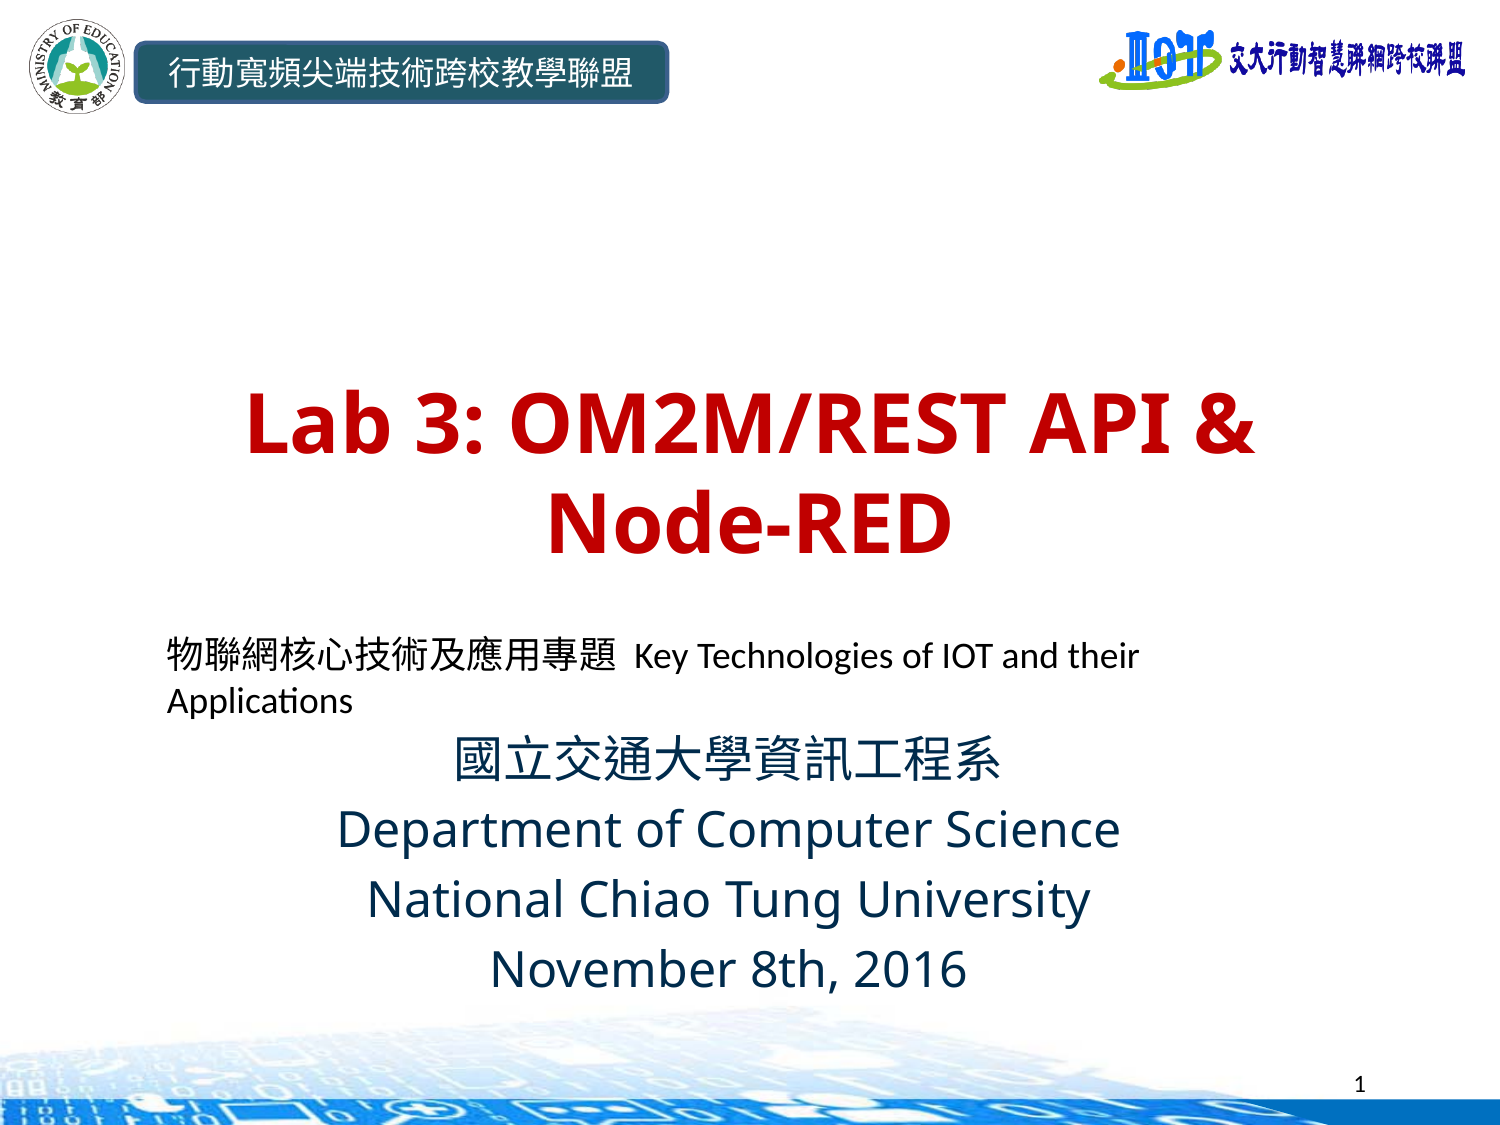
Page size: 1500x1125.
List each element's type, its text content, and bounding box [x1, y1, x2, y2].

slide_number 1 [1338, 1059, 1500, 1120]
picture [29, 19, 125, 114]
text_box 物聯網核心技術及應用專題 Key Technologies of IOT and their Applications [152, 623, 1348, 729]
subtitle 國立交通大學資訊工程系 Department of Computer Science National Chiao Tung University November 8th, 2016 [147, 719, 1311, 1012]
picture [1099, 30, 1465, 90]
text_box 行動寬頻尖端技術跨校教學聯盟 [133, 40, 670, 104]
title Lab 3: OM2M/REST API & Node-RED [112, 349, 1388, 591]
picture [0, 987, 1377, 1125]
